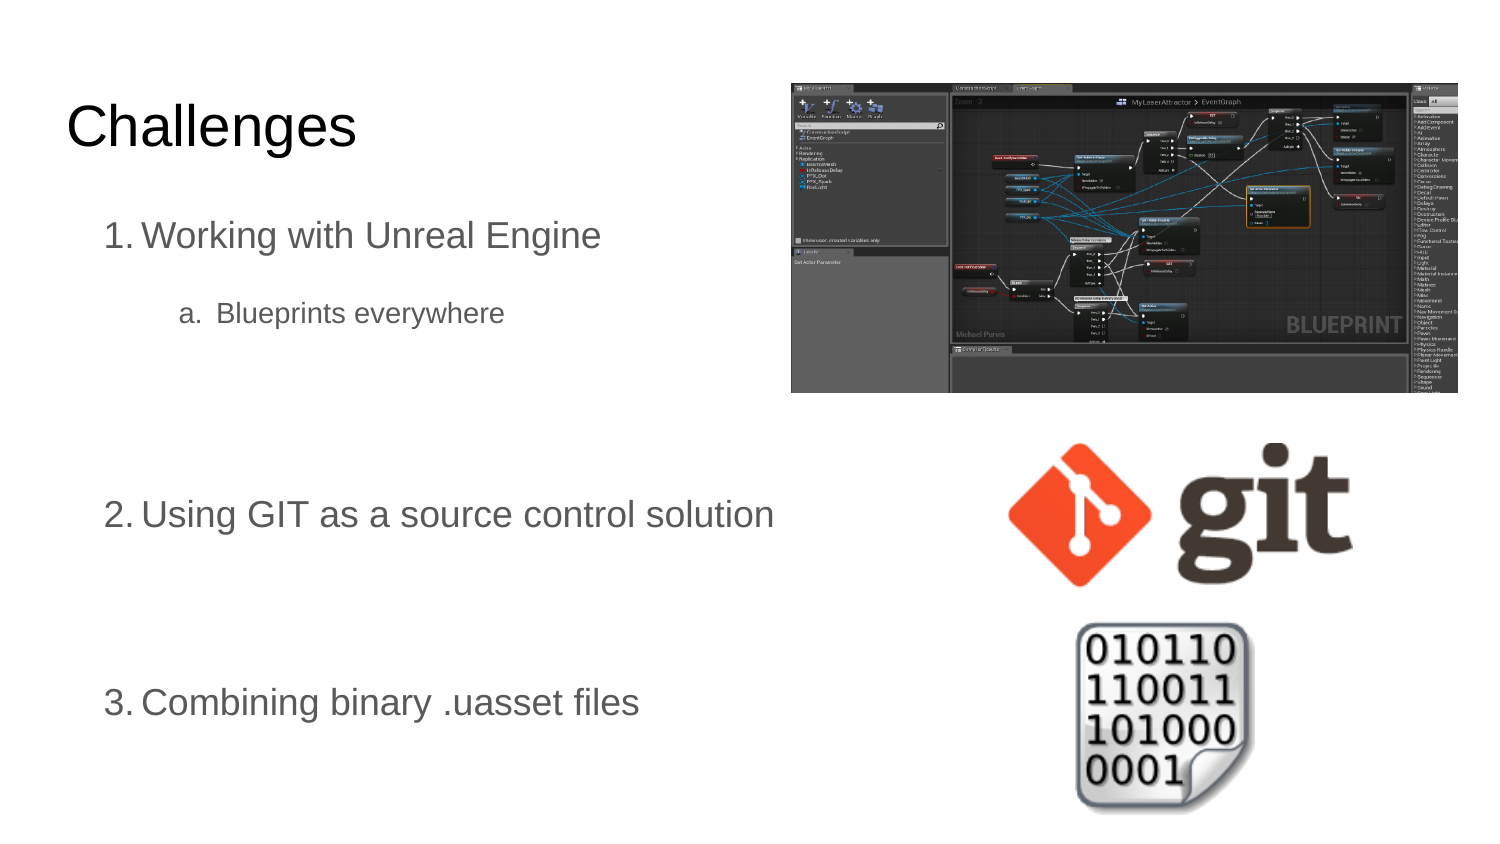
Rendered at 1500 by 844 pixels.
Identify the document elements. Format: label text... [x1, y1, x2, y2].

list Working with Unreal Engine Blueprints everywhere Using GIT as a source control solution Combining binary .uasset files [51, 189, 1449, 750]
picture [791, 83, 1458, 393]
title Challenges [51, 72, 1449, 167]
picture [1008, 443, 1353, 588]
picture [1054, 613, 1255, 815]
